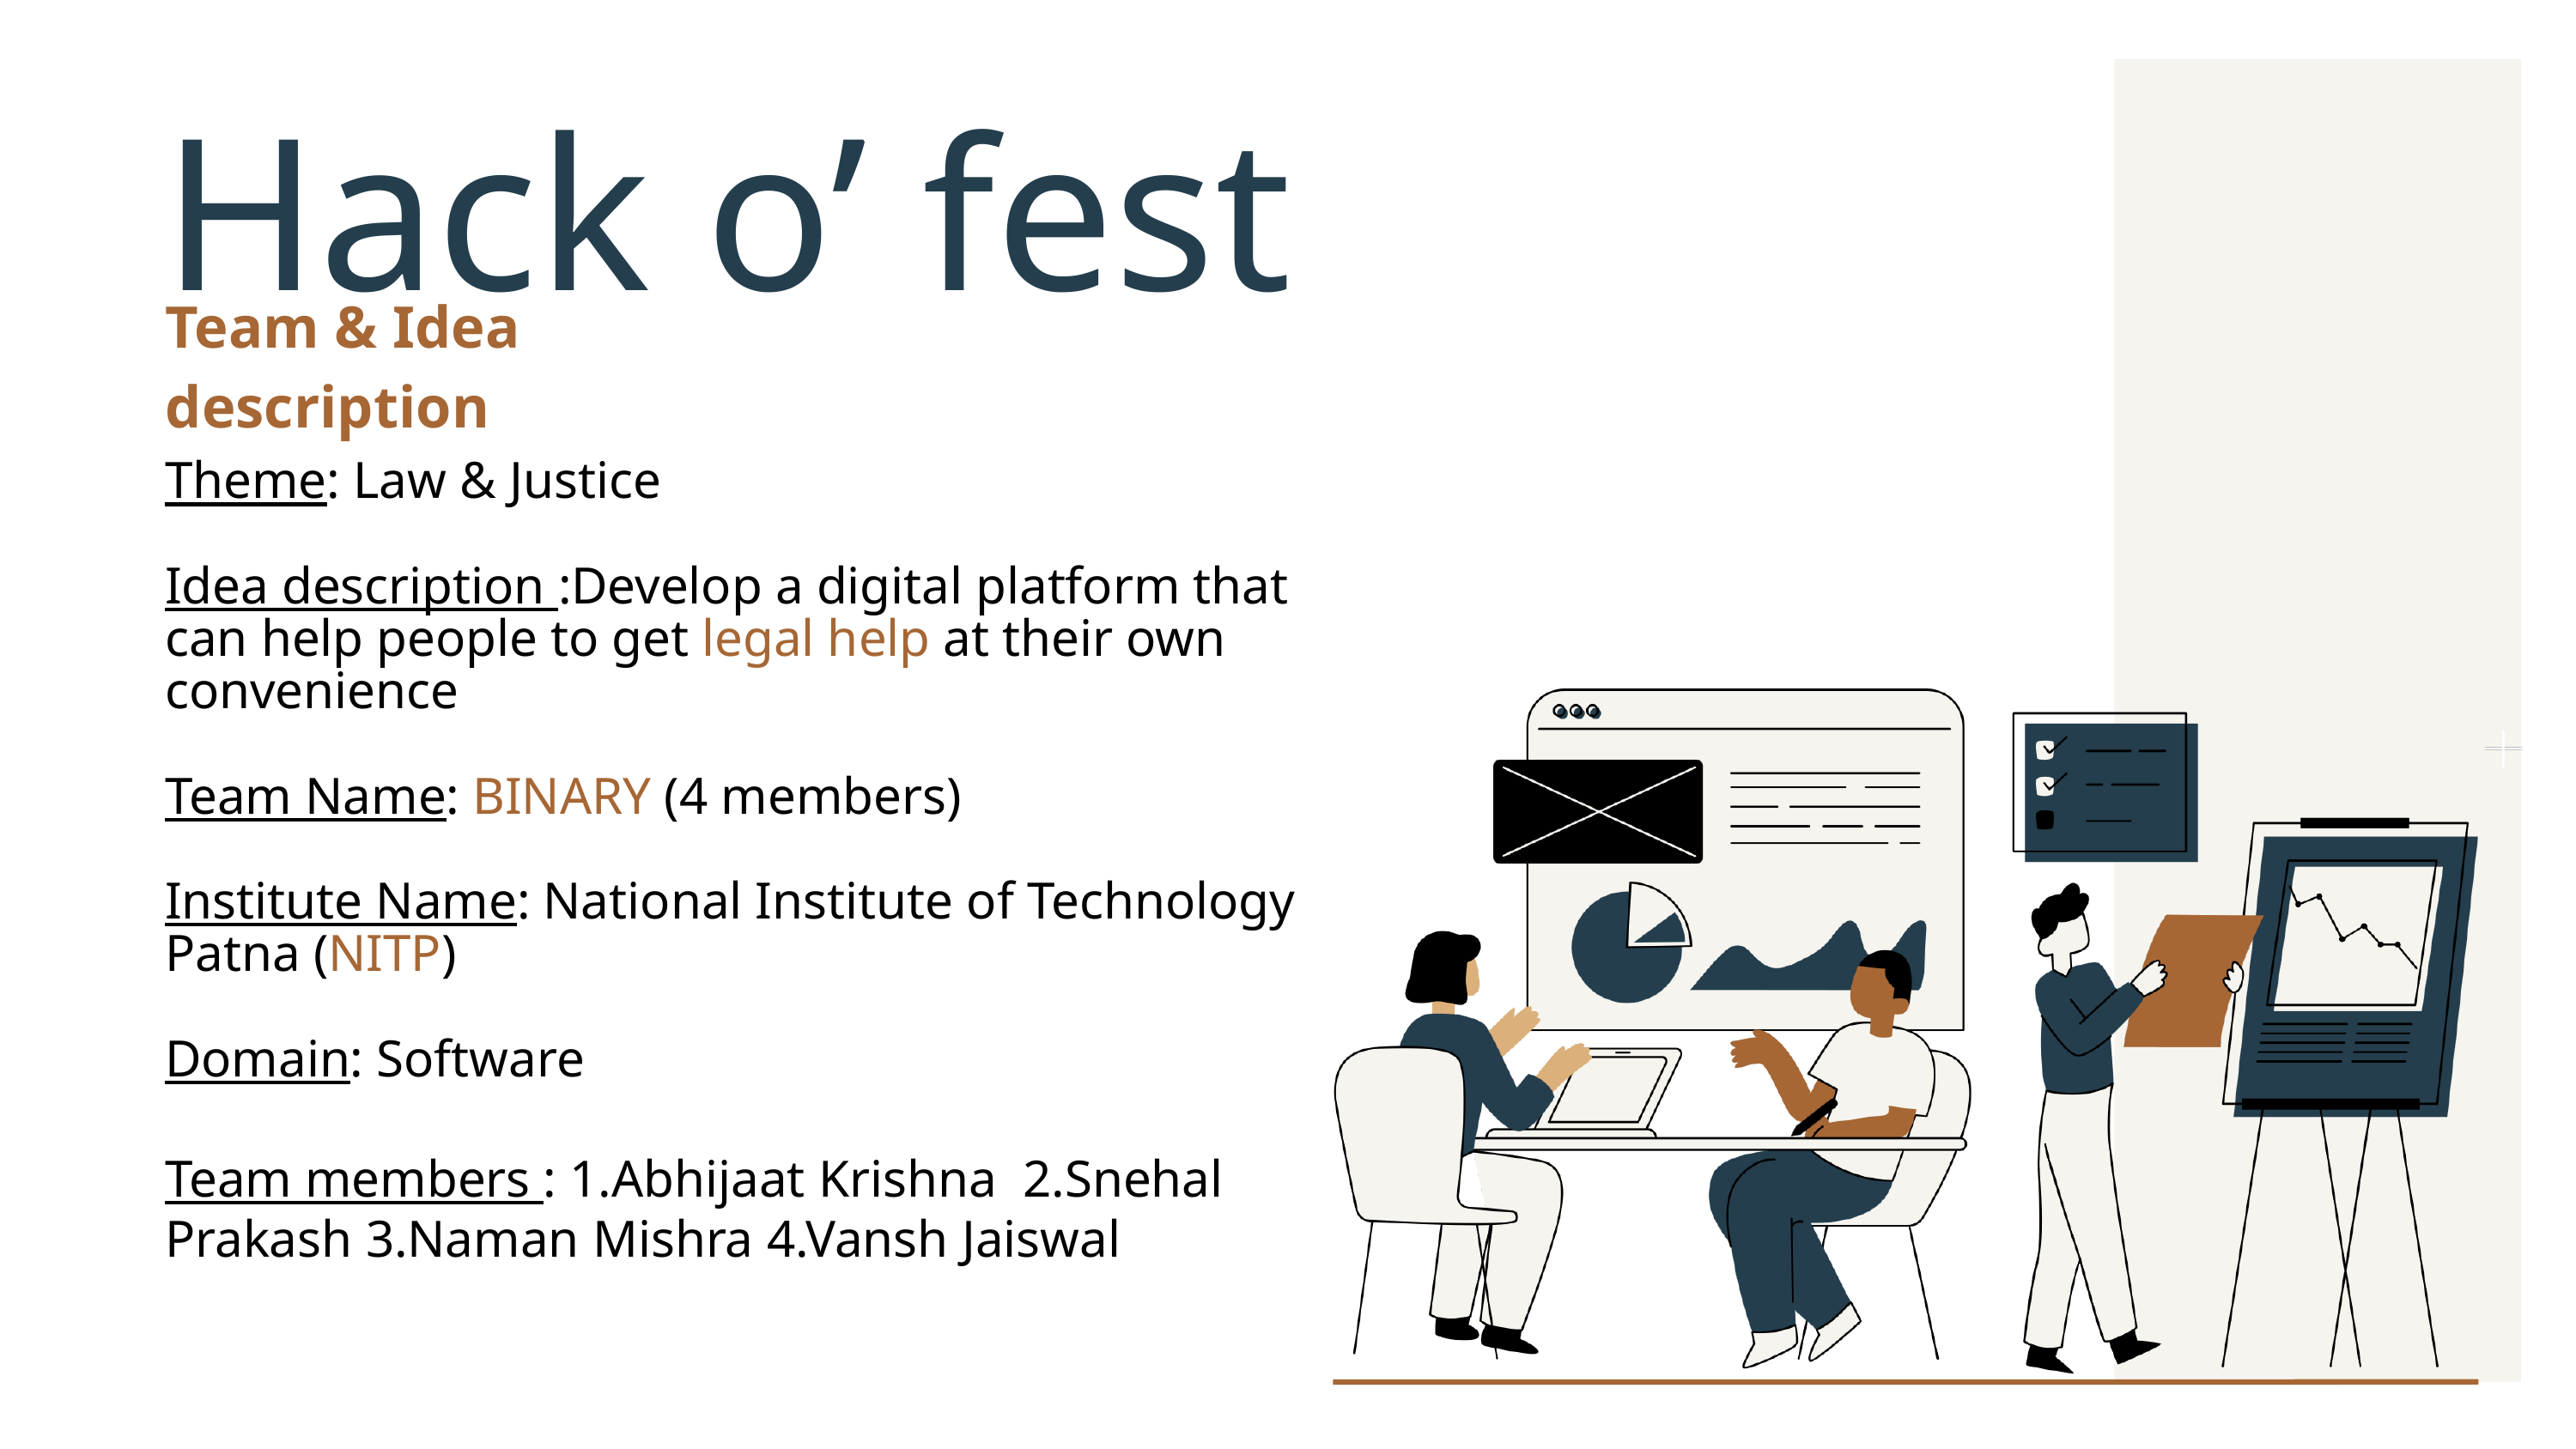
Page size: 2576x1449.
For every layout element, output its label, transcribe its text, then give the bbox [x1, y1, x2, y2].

text_box [2484, 729, 2523, 768]
text_box [2112, 58, 2523, 1384]
text_box Hack o’ fest [162, 61, 1891, 334]
text_box [1332, 688, 2478, 1374]
text_box Team & Idea description [165, 278, 860, 440]
text_box Theme: Law & Justice Idea description :Develop a digital platform that can help people to get legal help at their own convenience Team Name: BINARY (4 members) Institute Name: National Institute of Technology Patna (NITP) Domain: Software Team members : 1.Abhijaat Krishna 2.Snehal Prakash 3.Naman Mishra 4.Vansh Jaiswal [164, 456, 1327, 1320]
